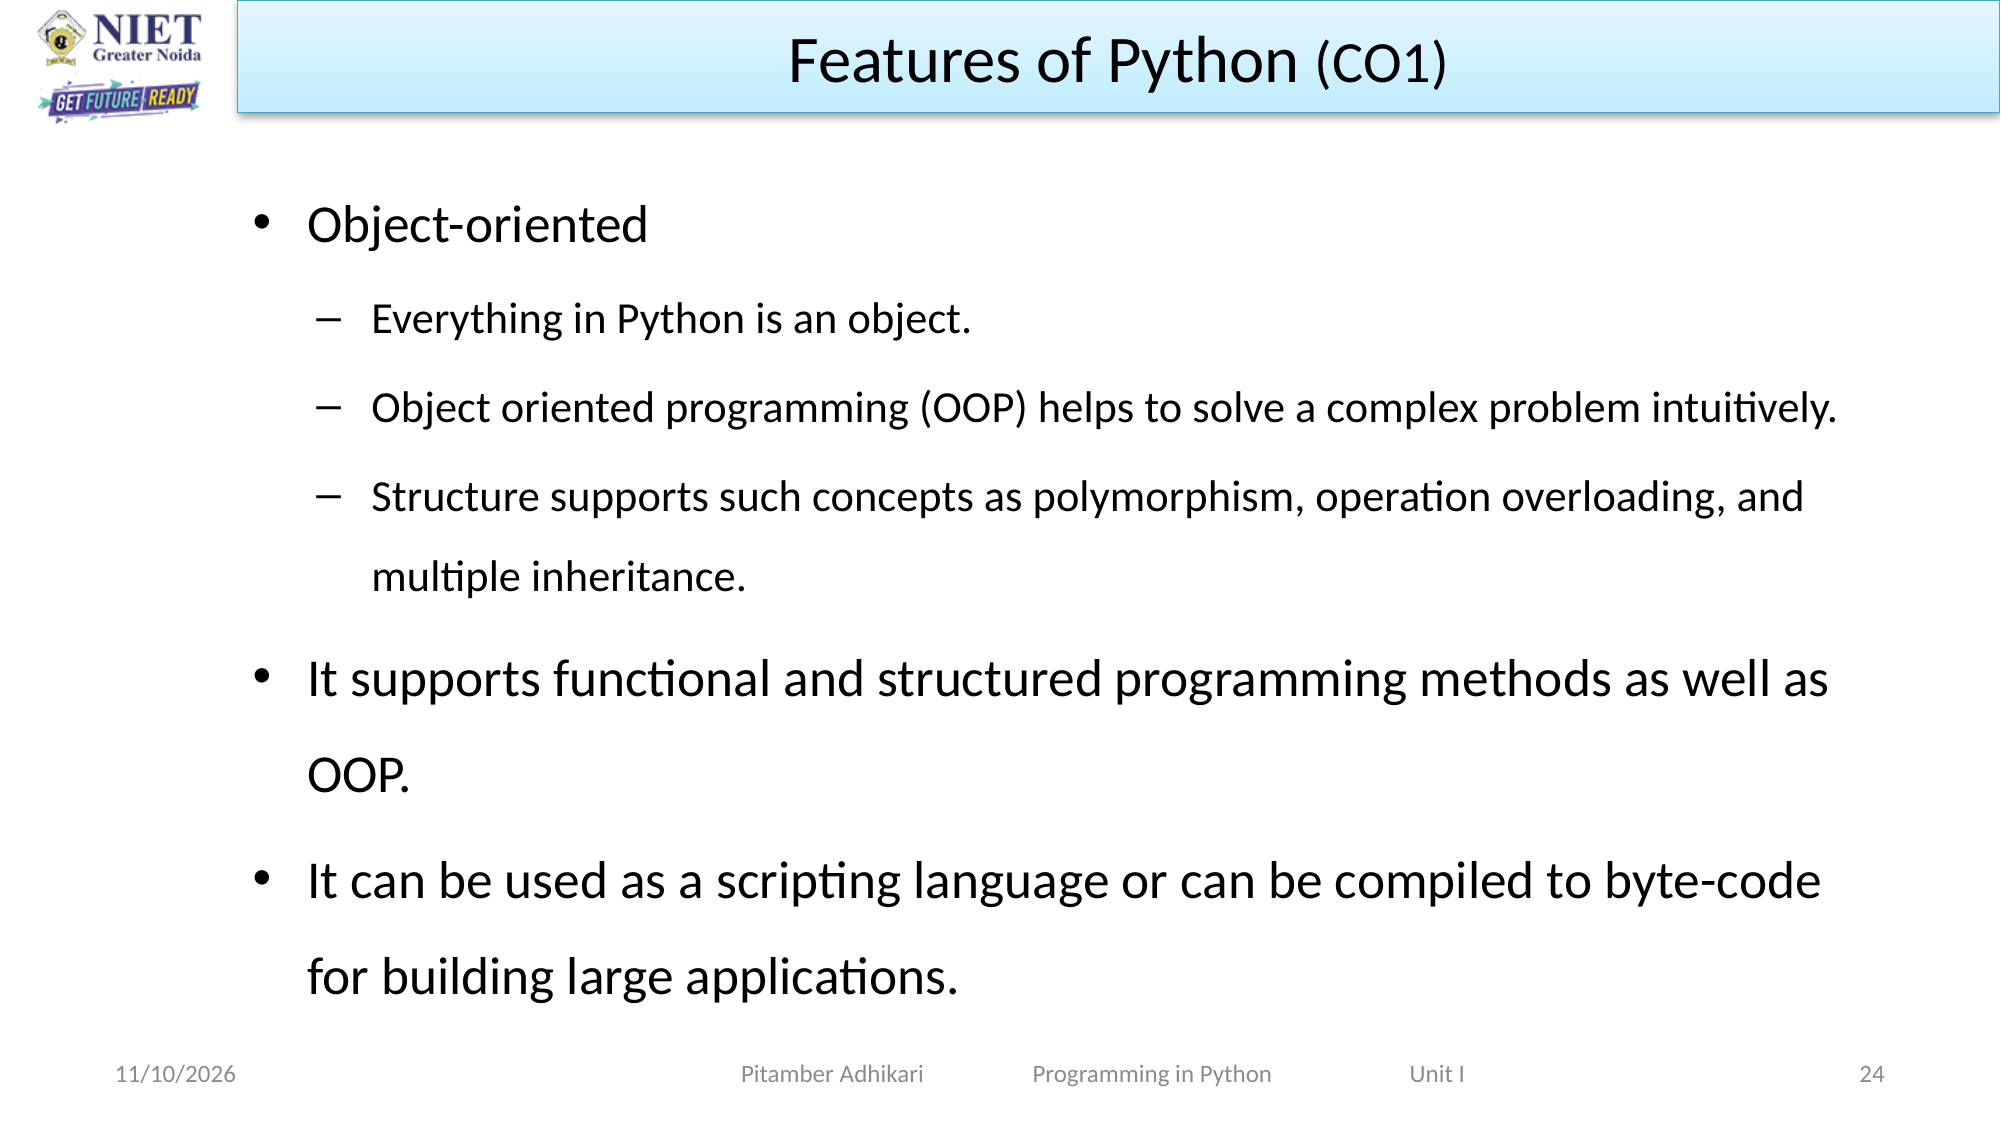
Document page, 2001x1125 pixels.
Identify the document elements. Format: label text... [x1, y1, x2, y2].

picture [0, 0, 238, 135]
slide_number 24 [1433, 1042, 1900, 1103]
footer Pitamber Adhikari Programming in Python Unit I [683, 1042, 1433, 1103]
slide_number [99, 1042, 567, 1103]
list Object-oriented Everything in Python is an object. Object oriented programming (OOP) helps to solve a complex problem intuitively. Structure supports such concepts as polymorphism, operation overloading, and multiple inheritance. It supports functional and structured programming methods as well as OOP. It can be used as a scripting language or can be compiled to byte-code for building large applications. [237, 149, 1900, 1022]
text_box Features of Python (CO1) [238, 0, 2000, 113]
